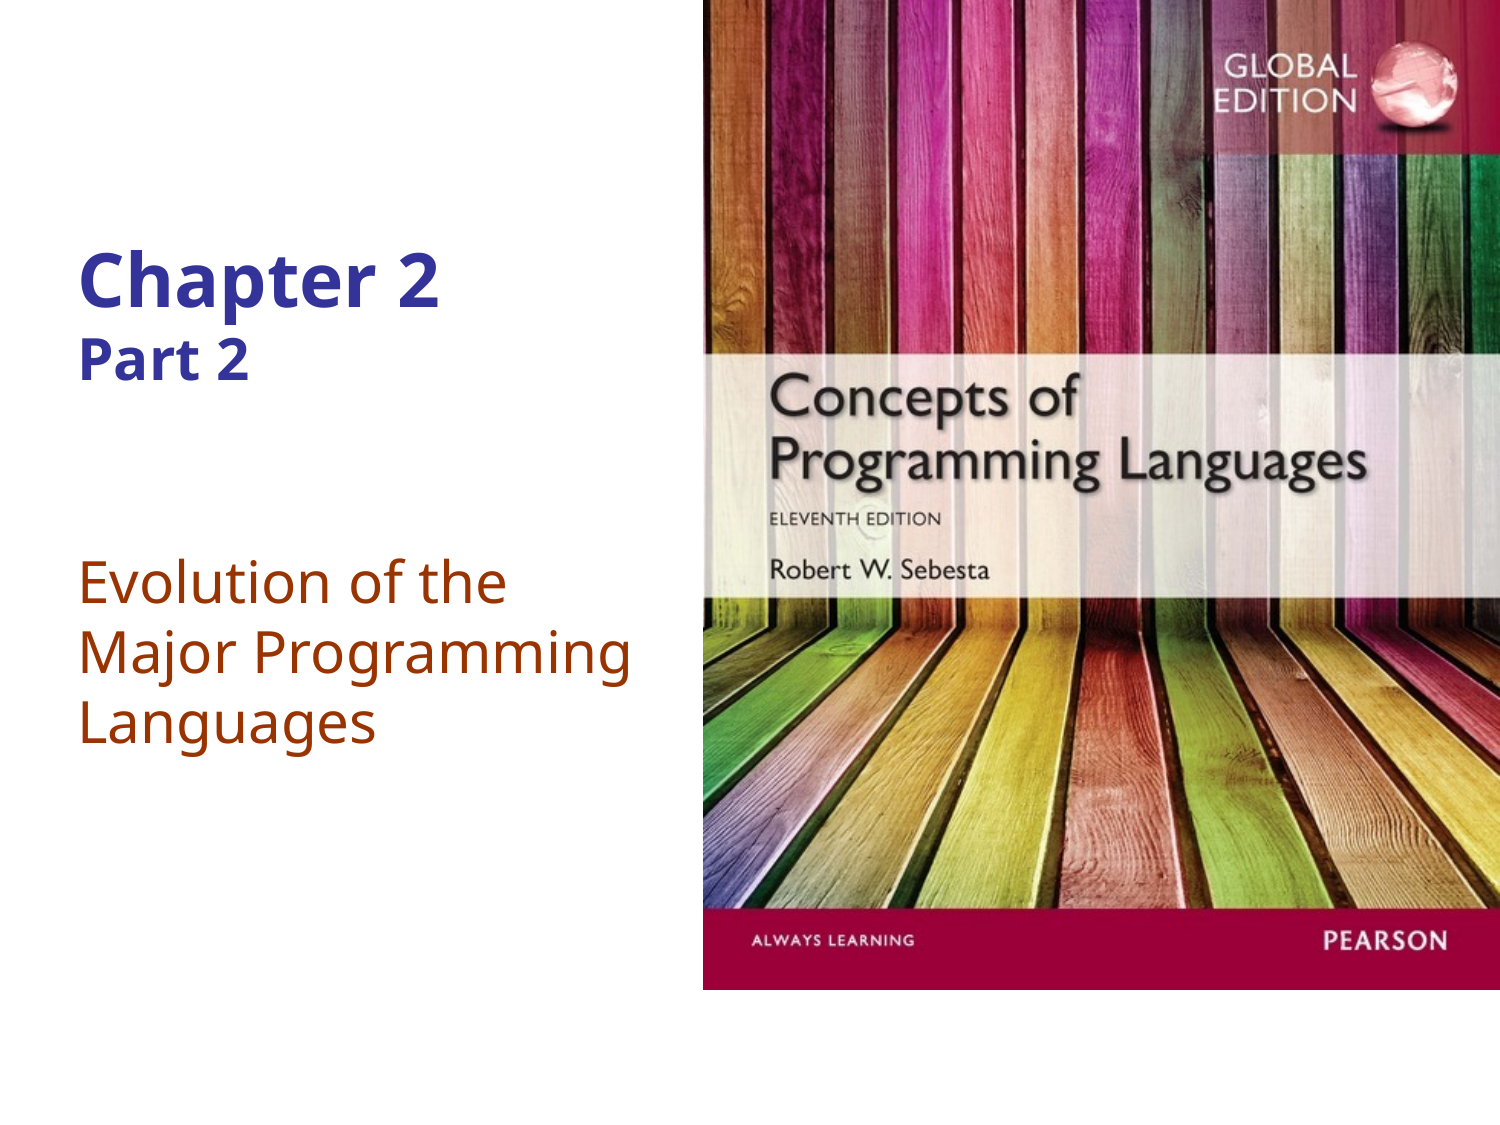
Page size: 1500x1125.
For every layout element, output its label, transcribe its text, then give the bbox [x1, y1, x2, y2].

title Chapter 2 Part 2 [62, 224, 663, 413]
subtitle Evolution of the Major Programming Languages [62, 537, 663, 825]
picture [703, 0, 1500, 990]
